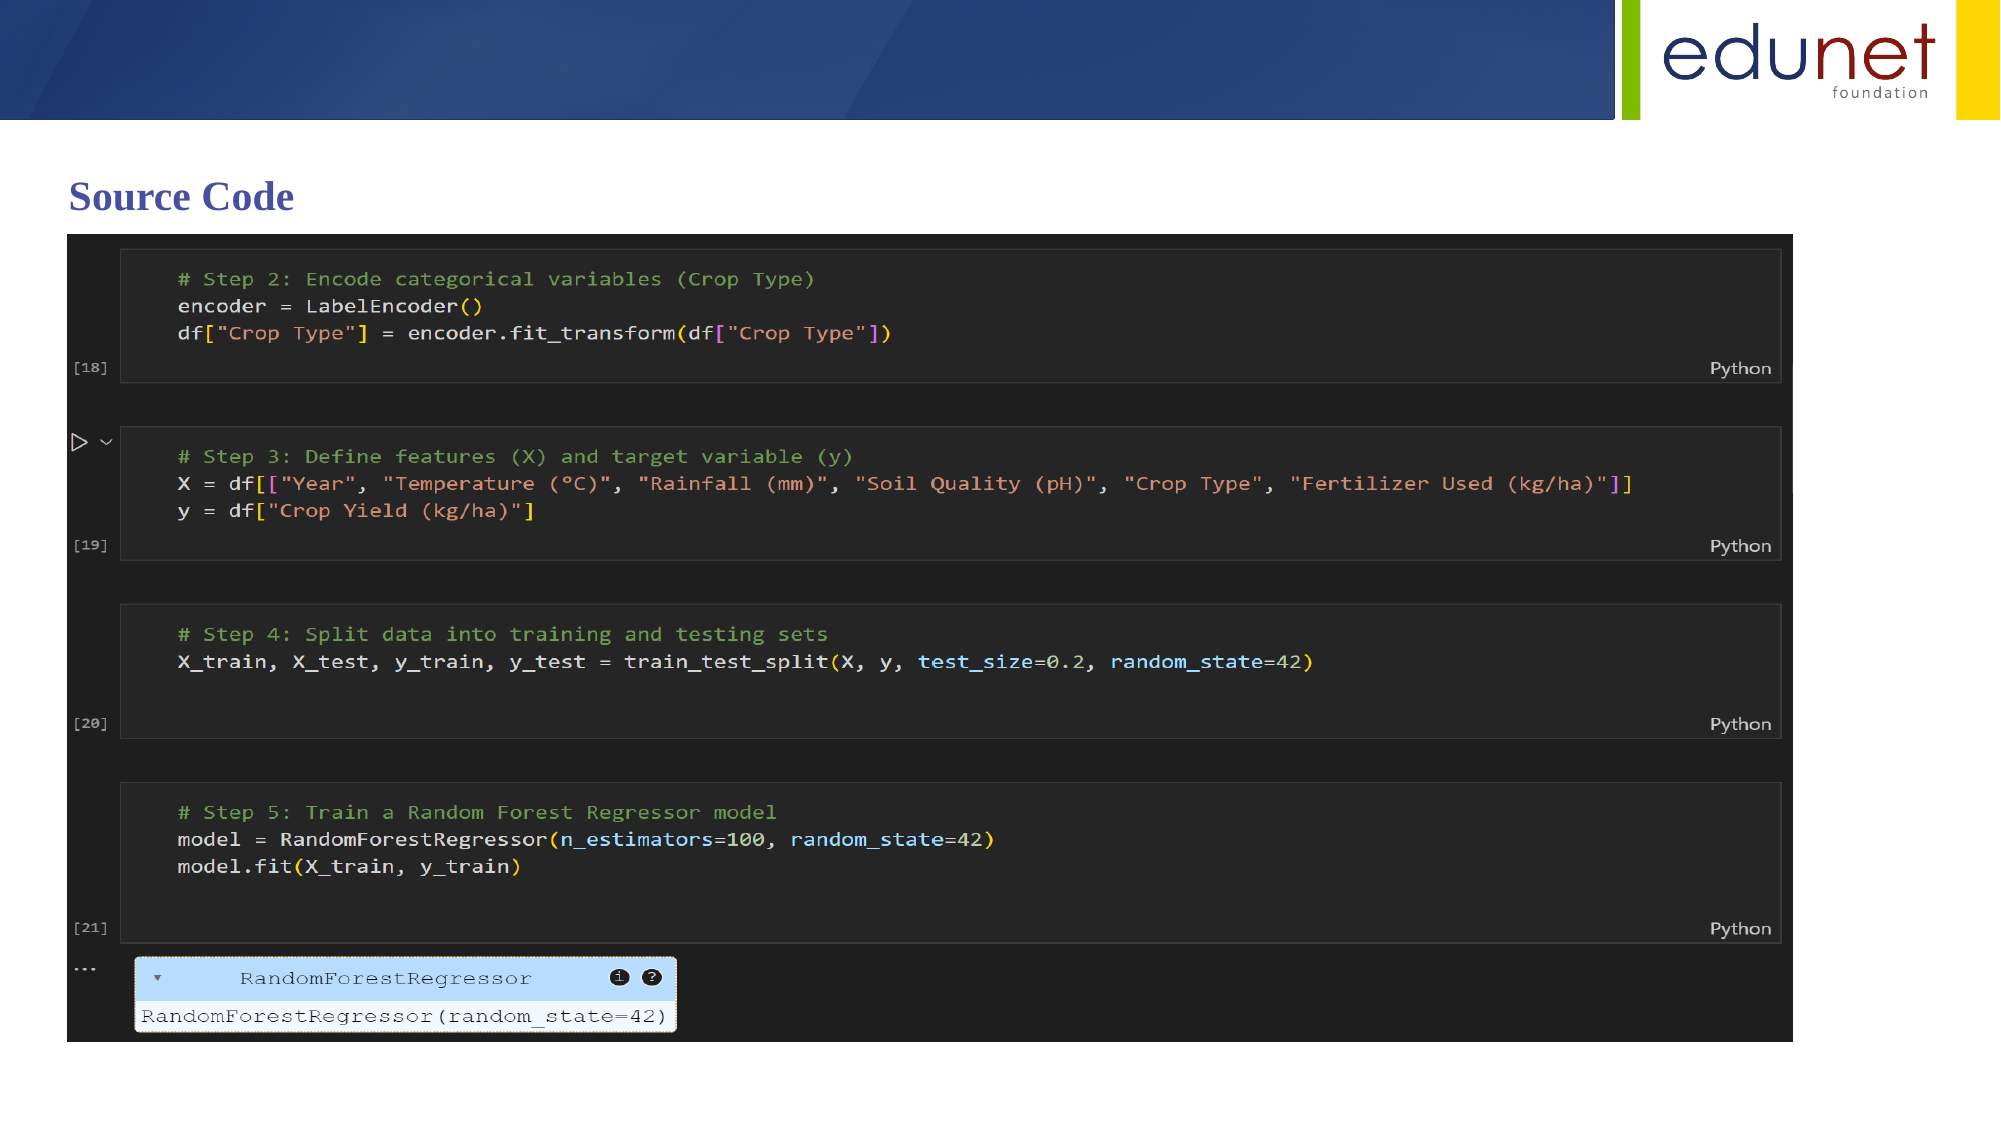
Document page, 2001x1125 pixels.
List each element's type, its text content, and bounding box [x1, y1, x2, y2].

picture [67, 234, 1793, 1042]
picture [1652, 12, 1948, 108]
text_box Source Code [54, 161, 342, 227]
